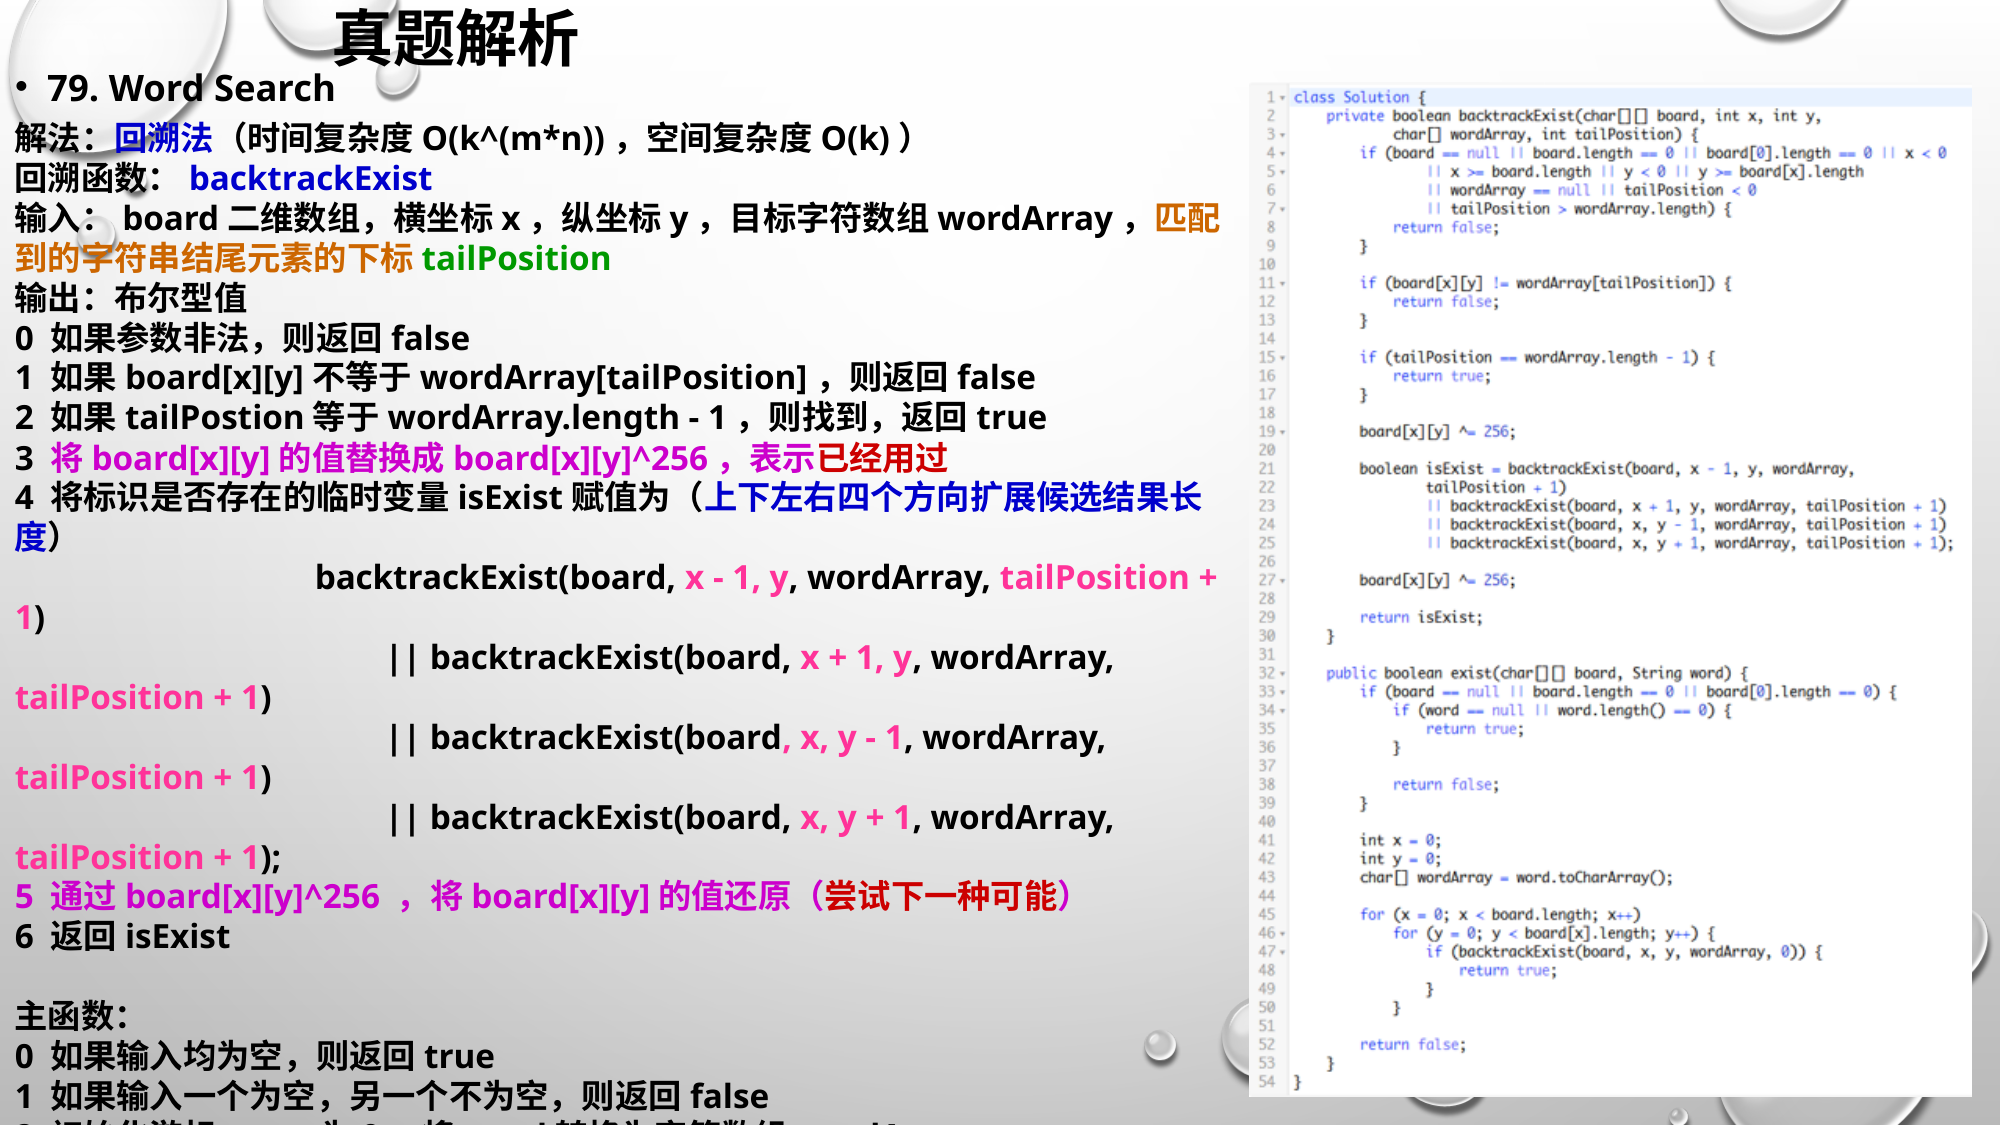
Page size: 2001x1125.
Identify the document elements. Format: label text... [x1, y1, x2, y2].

list 79. Word Search [0, 48, 1030, 109]
text_box 解法：回溯法（时间复杂度O(k^(m*n))，空间复杂度O(k)） 回溯函数：backtrackExist 输入：board二维数组，横坐标x，纵坐标y，目标字符数组wordArray，匹配到的字符串结尾元素的下标tailPosition 输出：布尔型值 0 如果参数非法，则返回false 1 如果board[x][y]不等于wordArray[tailPosition]，则返回false 2 如果tailPostion等于wordArray.length - 1，则找到，返回true 3 将board[x][y]的值替换成board[x][y]^256，表示已经用过 4 将标识是否存在的临时变量isExist赋值为（上下左右四个方向扩展候选结果长度） backtrackExist(board, x - 1, y, wordArray, tailPosition + 1) || backtrackExist(board, x + 1, y, wordArray, tailPosition + 1) || backtrackExist(board, x, y - 1, wordArray, tailPosition + 1) || backtrackExist(board, x, y + 1, wordArray, tailPosition + 1); 5 通过board[x][y]^256 ，将board[x][y]的值还原（尝试下一种可能） 6 返回isExist 主函数： 0 如果输入均为空，则返回true 1 如果输入一个为空，另一个不为空，则返回false 2 初始化游标x、y为0，将word转换为字符数组wordArray 3 执行两层循环，x从0遍历至board.length，j从0遍历至board[x].length，依次执行如下操作 3.1 如果backtrackExist(board, x, y, wordArray, 0)为true，则返回true 4 返回false [0, 109, 1269, 1125]
title 真题解析 [0, 0, 912, 48]
picture [912, 0, 2000, 1125]
